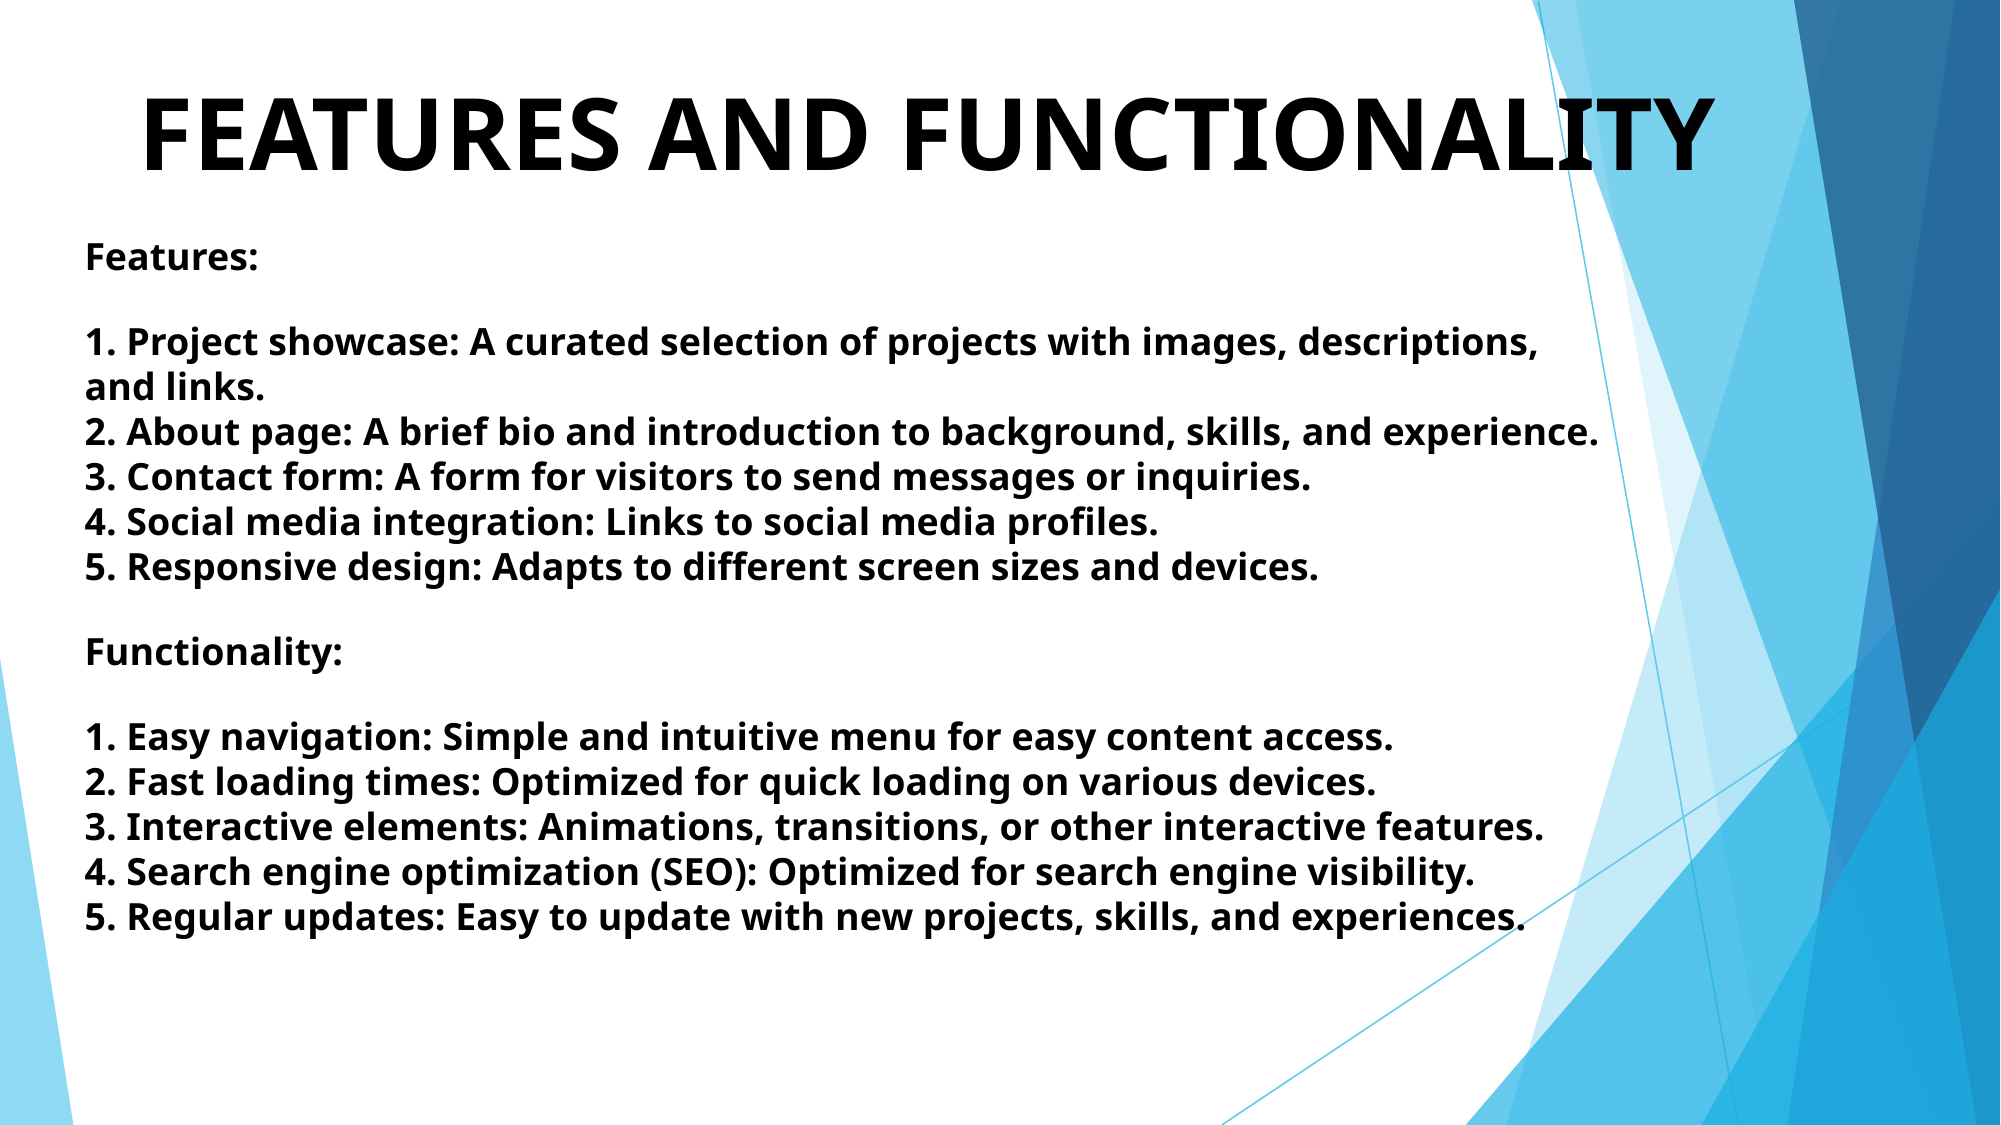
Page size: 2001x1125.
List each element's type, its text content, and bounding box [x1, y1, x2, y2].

text_box Features: 1. Project showcase: A curated selection of projects with images, descriptions, and links. 2. About page: A brief bio and introduction to background, skills, and experience. 3. Contact form: A form for visitors to send messages or inquiries. 4. Social media integration: Links to social media profiles. 5. Responsive design: Adapts to different screen sizes and devices. Functionality: 1. Easy navigation: Simple and intuitive menu for easy content access. 2. Fast loading times: Optimized for quick loading on various devices. 3. Interactive elements: Animations, transitions, or other interactive features. 4. Search engine optimization (SEO): Optimized for search engine visibility. 5. Regular updates: Easy to update with new projects, skills, and experiences. [69, 225, 1931, 946]
title FEATURES AND FUNCTIONALITY [123, 62, 1877, 183]
